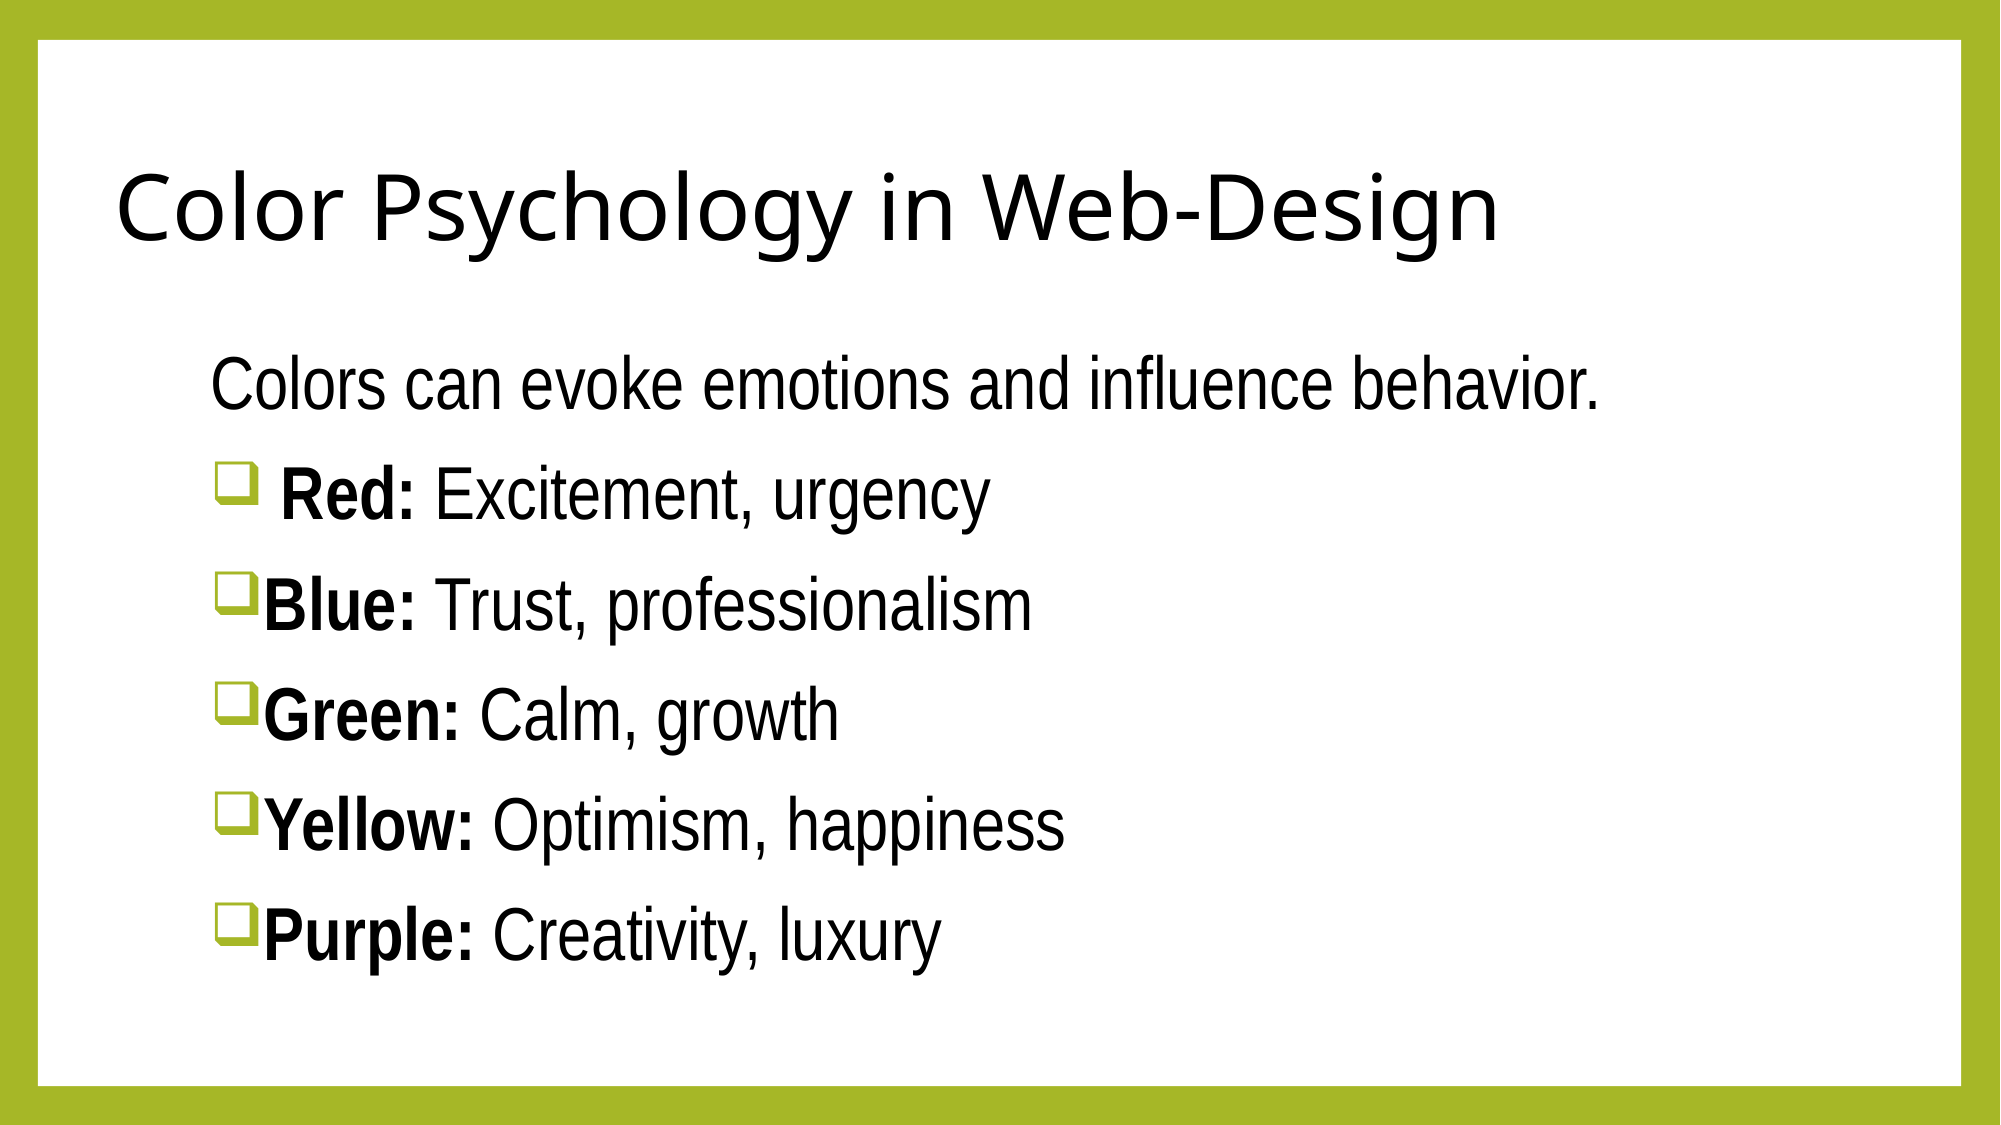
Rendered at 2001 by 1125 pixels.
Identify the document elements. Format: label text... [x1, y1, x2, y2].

title Color Psychology in Web-Design [99, 99, 1808, 323]
list Colors can evoke emotions and influence behavior. Red: Excitement, urgency Blue: Trust, professionalism Green: Calm, growth Yellow: Optimism, happiness Purple: Creativity, luxury [187, 337, 1808, 1000]
